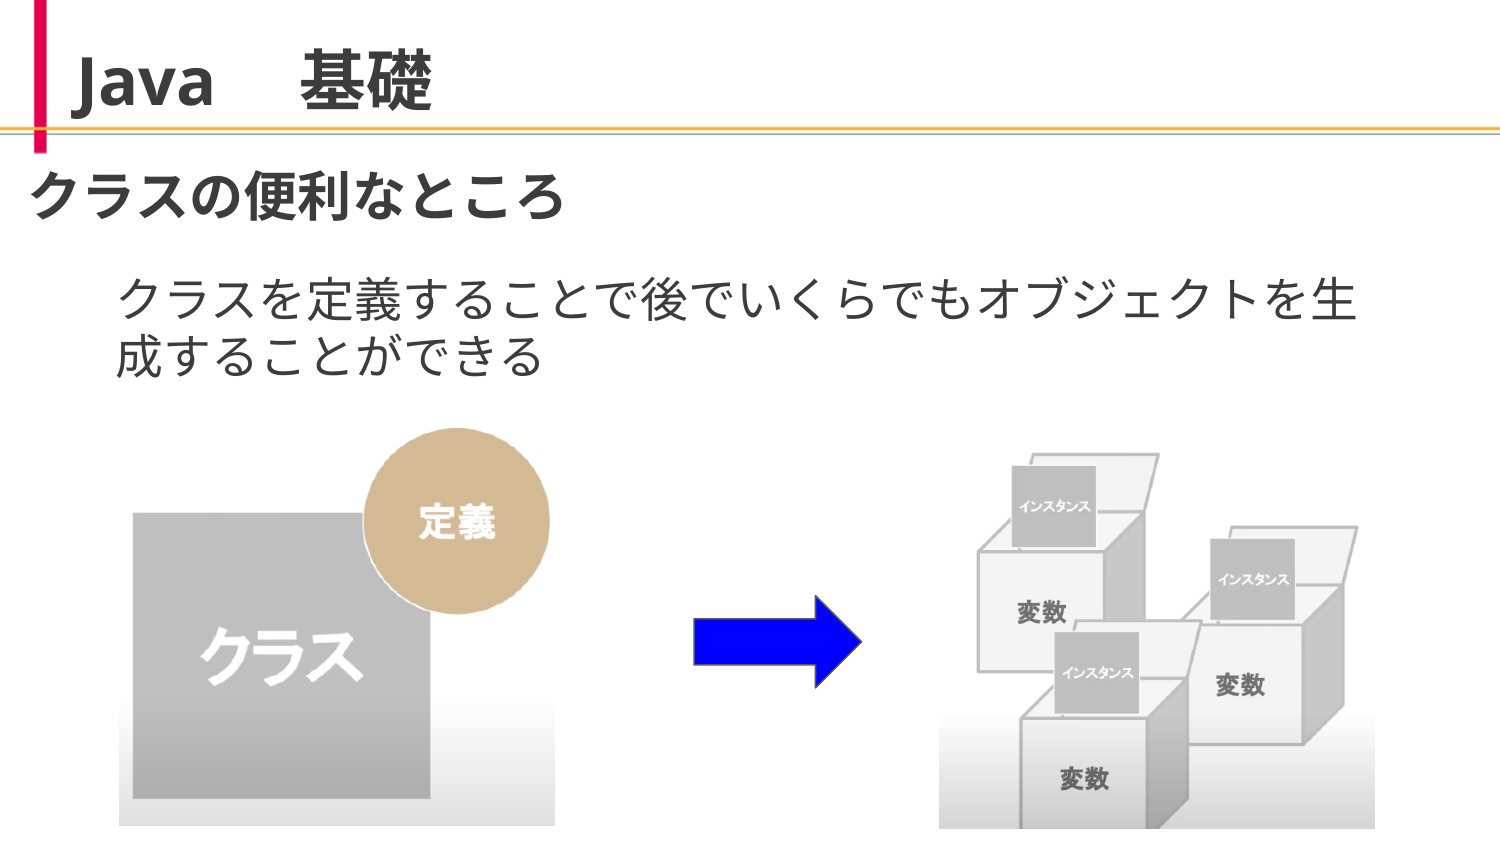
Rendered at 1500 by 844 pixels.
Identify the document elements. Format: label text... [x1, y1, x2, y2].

text_box クラスを定義することで後でいくらでもオブジェクトを生成することができる [100, 254, 1384, 400]
title Java 基礎 [61, 41, 1412, 117]
text_box クラスの便利なところ [12, 147, 637, 243]
picture [0, 0, 1500, 844]
text_box [694, 595, 862, 688]
